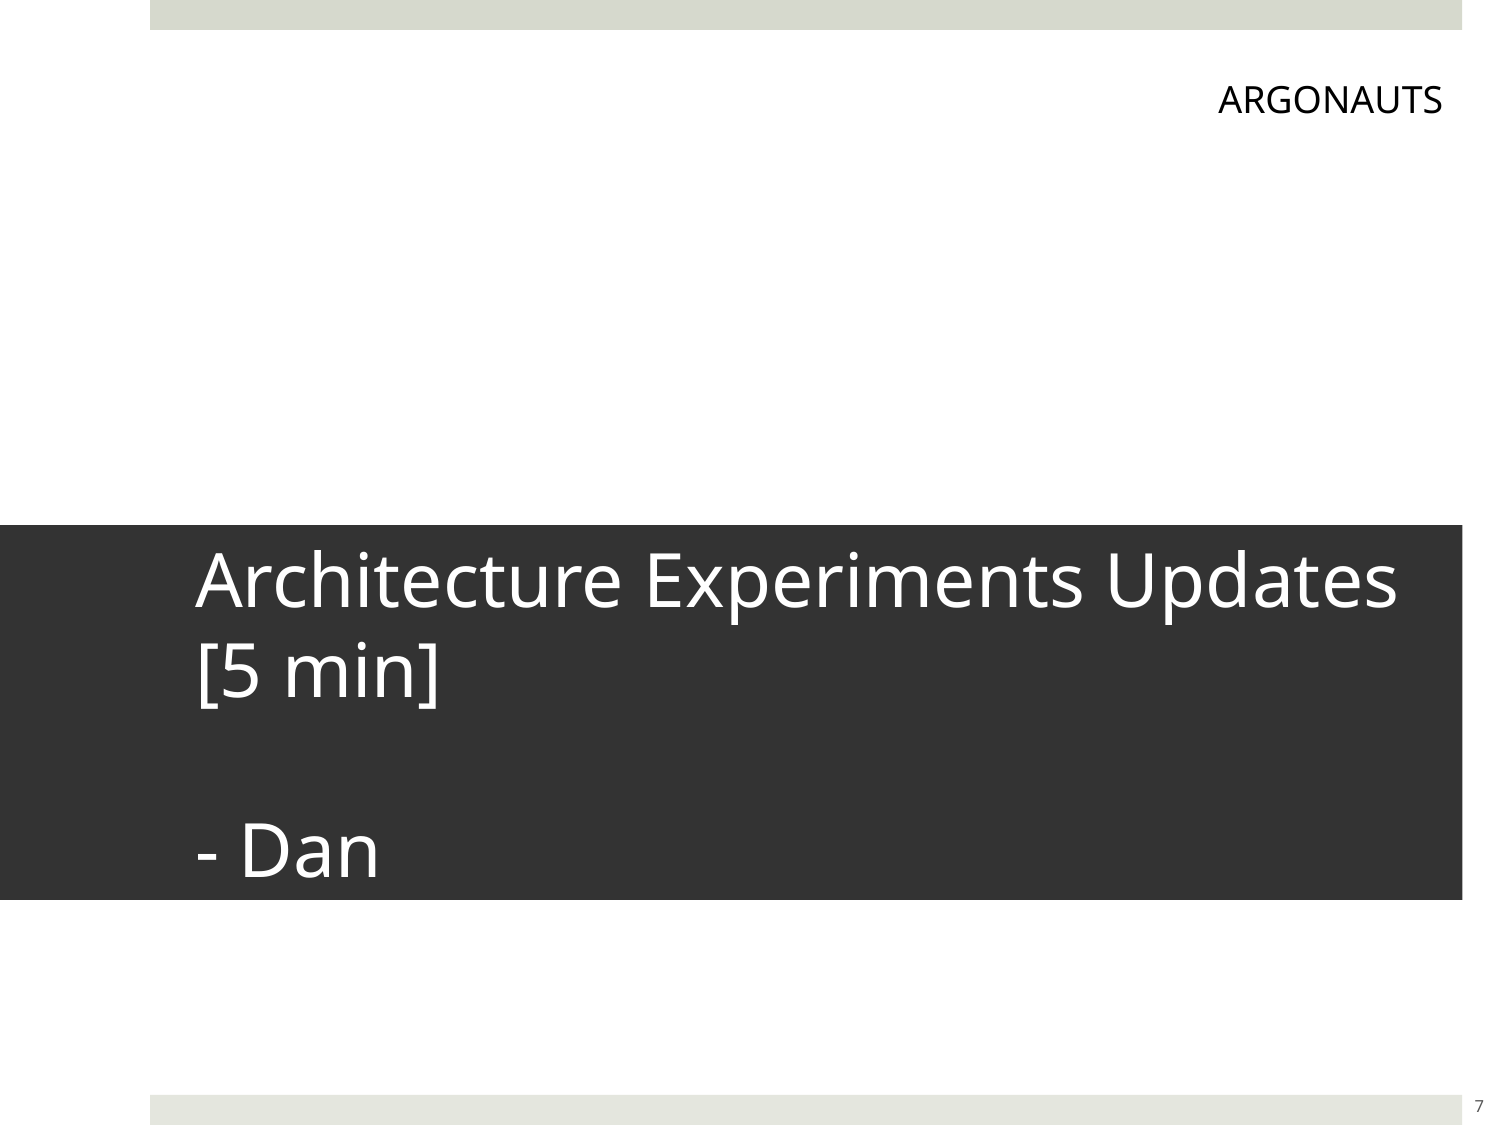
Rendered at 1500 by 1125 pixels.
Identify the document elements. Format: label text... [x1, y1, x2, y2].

title Architecture Experiments Updates [5 min] - Dan [0, 525, 1463, 900]
text_box ARGONAUTS [1203, 68, 1459, 129]
slide_number 7 [1441, 1077, 1500, 1125]
